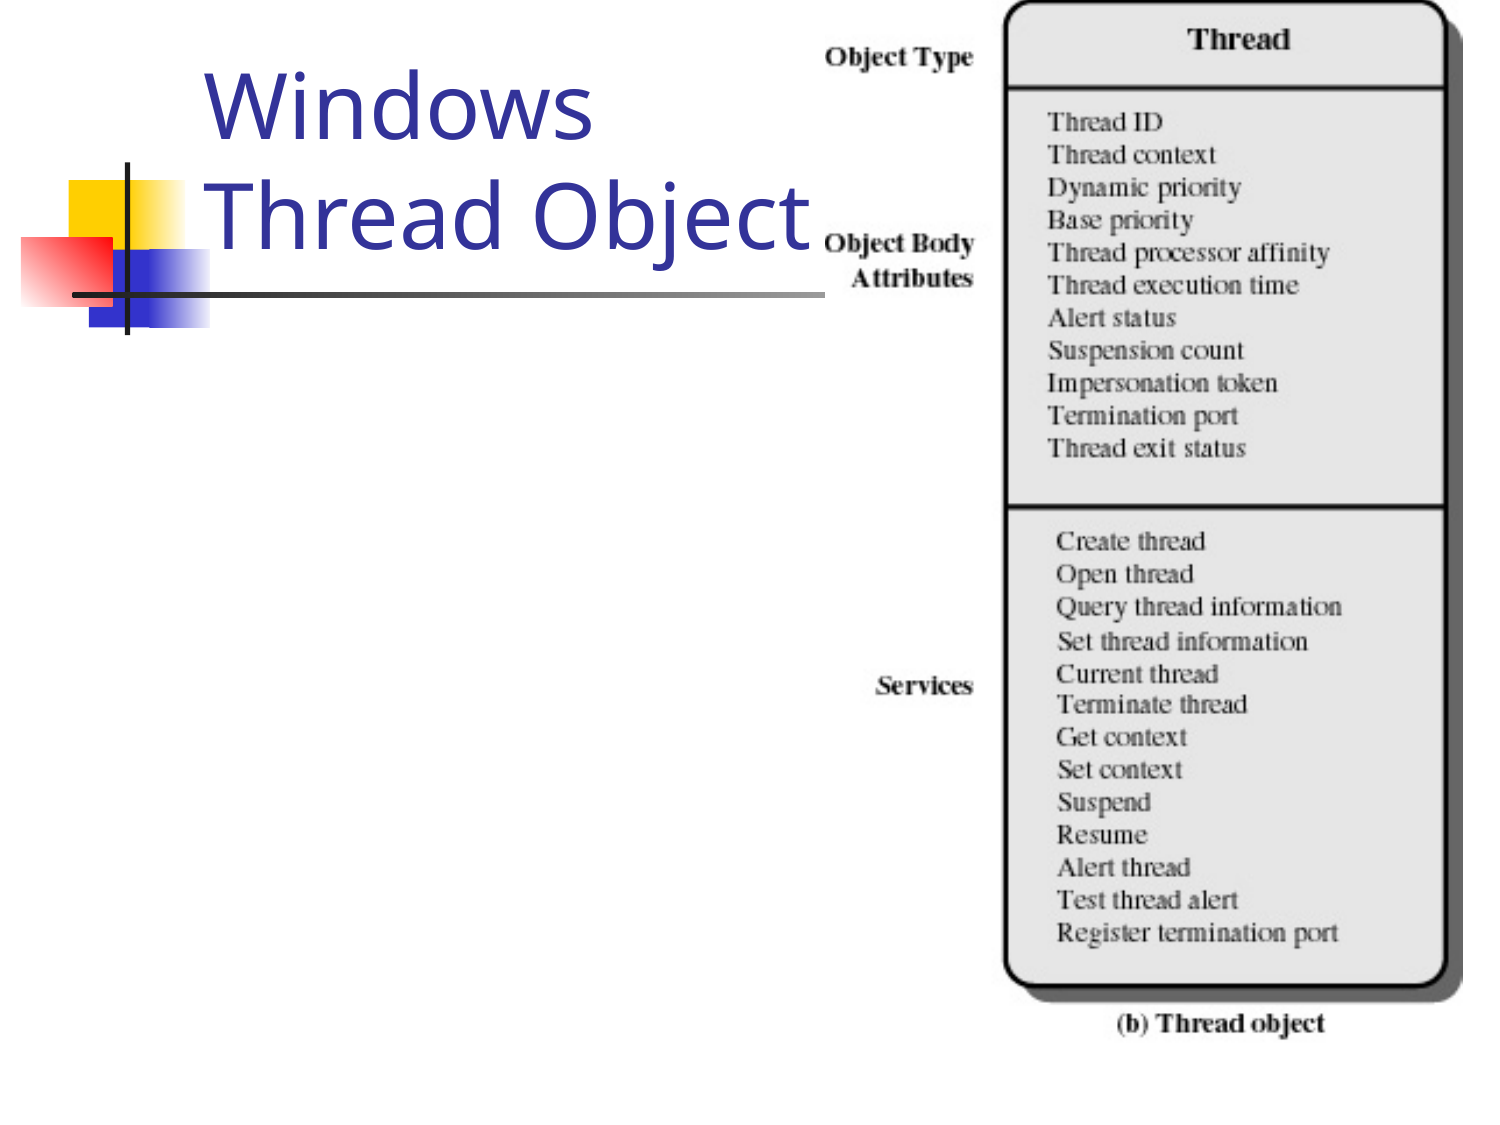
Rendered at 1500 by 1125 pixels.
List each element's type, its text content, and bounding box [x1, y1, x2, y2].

title Windows Thread Object [188, 35, 819, 275]
picture [824, 0, 1463, 1076]
